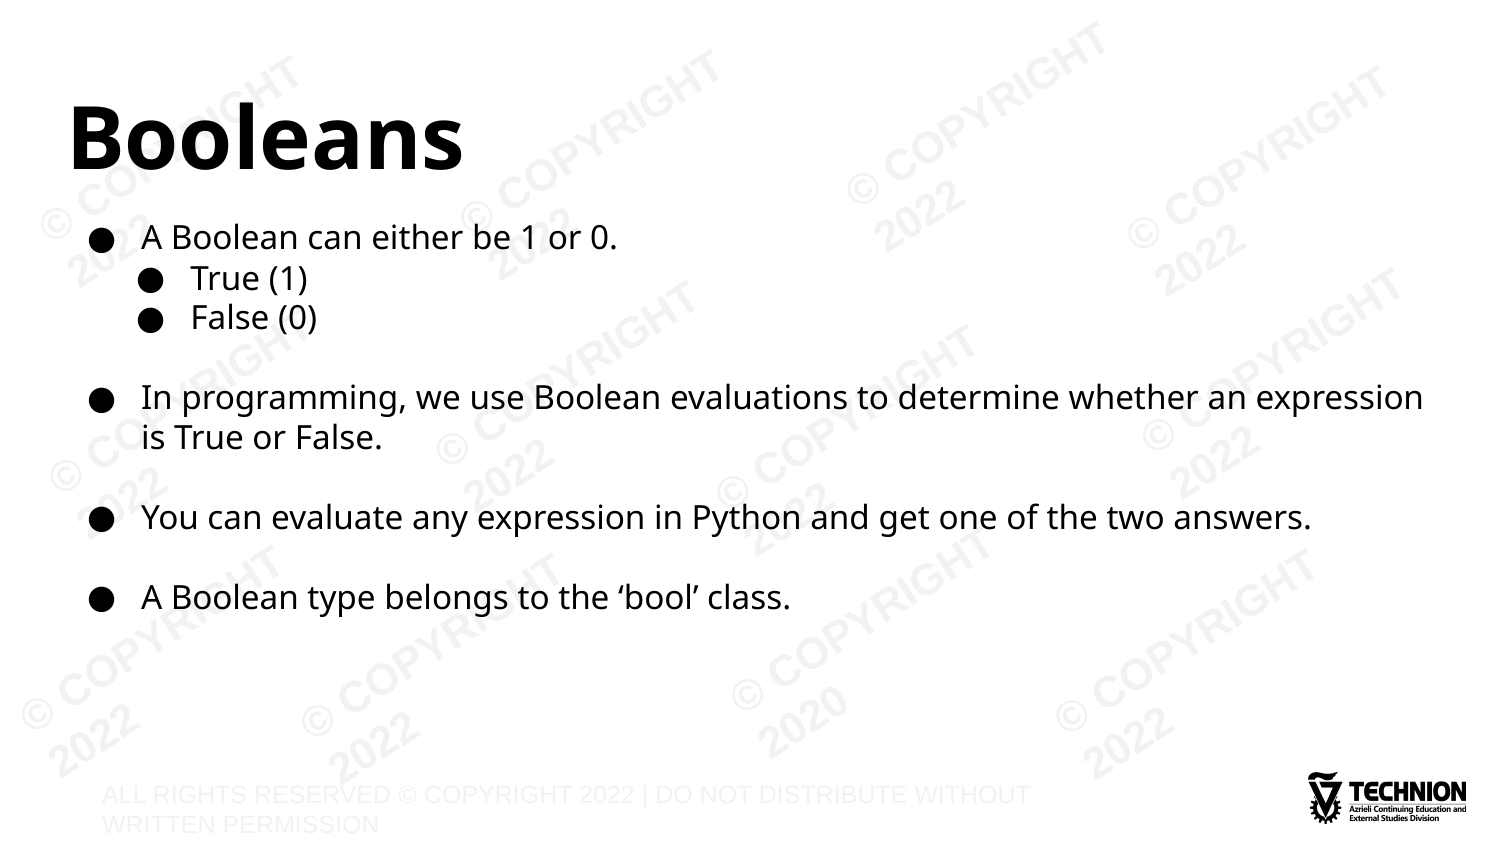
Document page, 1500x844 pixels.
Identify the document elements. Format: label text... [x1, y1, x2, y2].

title Booleans [51, 67, 1449, 167]
subtitle A Boolean can either be 1 or 0. True (1) False (0) In programming, we use Boolean evaluations to determine whether an expression is True or False. You can evaluate any expression in Python and get one of the two answers. A Boolean type belongs to the ‘bool’ class. [51, 201, 1449, 740]
